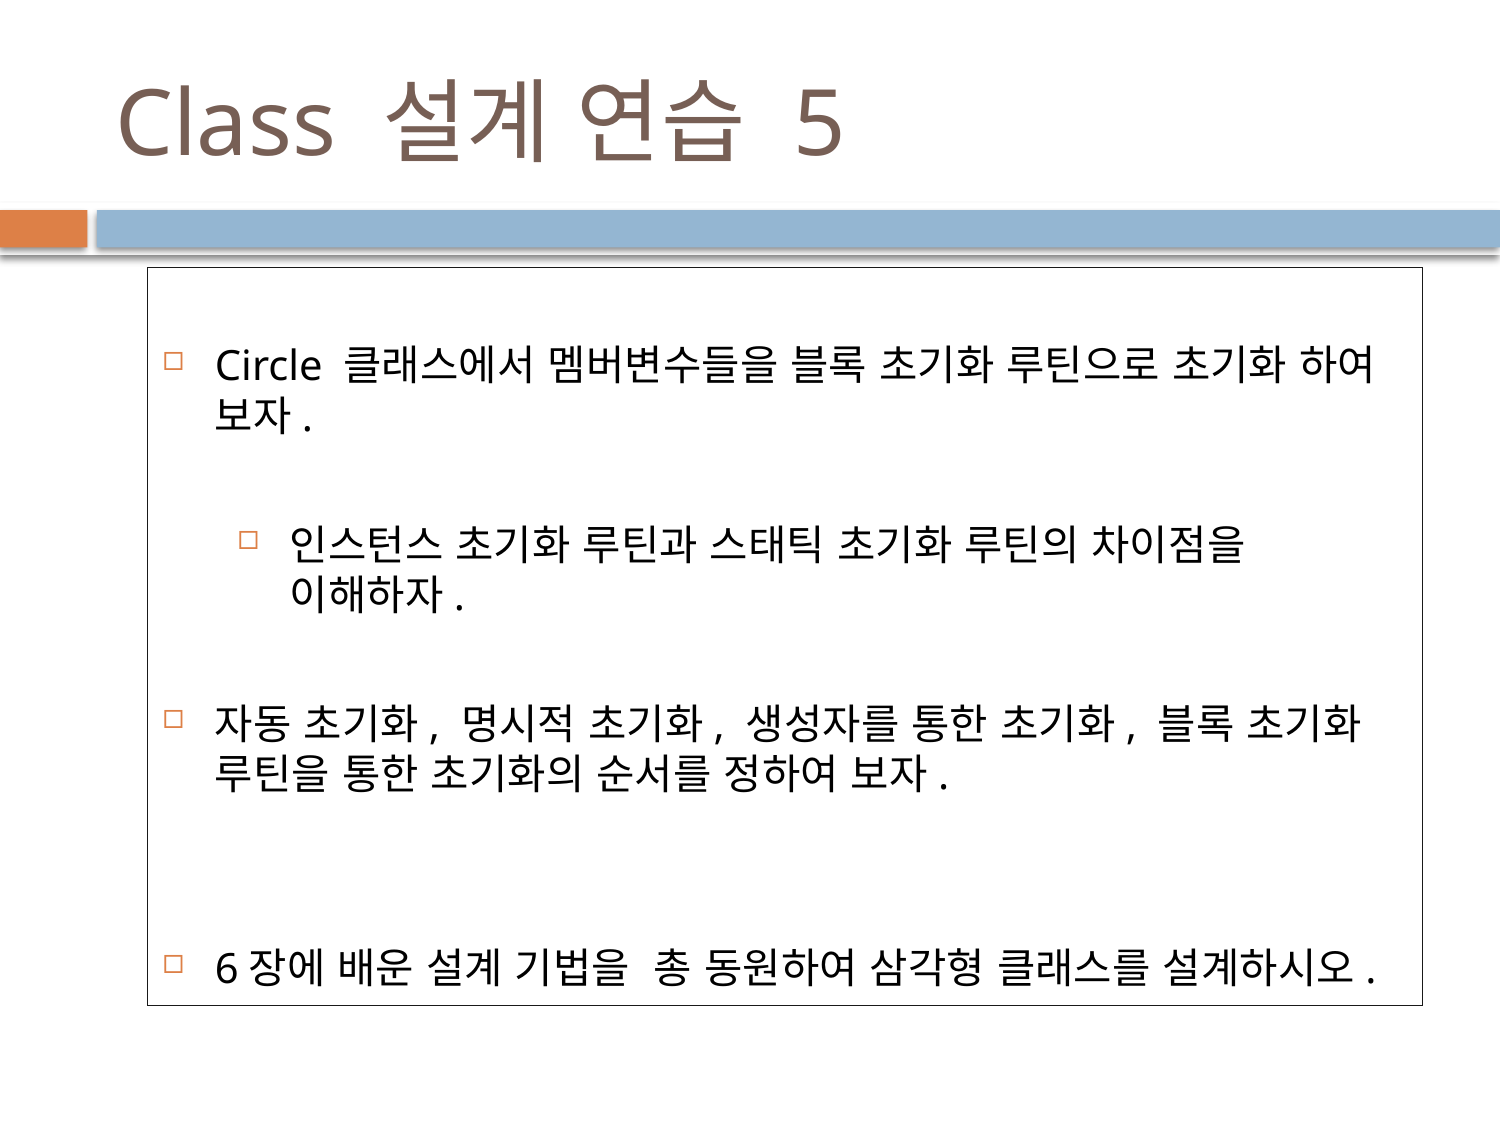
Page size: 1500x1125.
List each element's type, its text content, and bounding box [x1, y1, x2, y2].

title Class 설계 연습 5 [100, 37, 1438, 200]
text_box Circle 클래스에서 멤버변수들을 블록 초기화 루틴으로 초기화 하여 보자. 인스턴스 초기화 루틴과 스태틱 초기화 루틴의 차이점을 이해하자. 자동 초기화, 명시적 초기화, 생성자를 통한 초기화, 블록 초기화 루틴을 통한 초기화의 순서를 정하여 보자. 6장에 배운 설계 기법을 총 동원하여 삼각형 클래스를 설계하시오. [147, 267, 1423, 1006]
